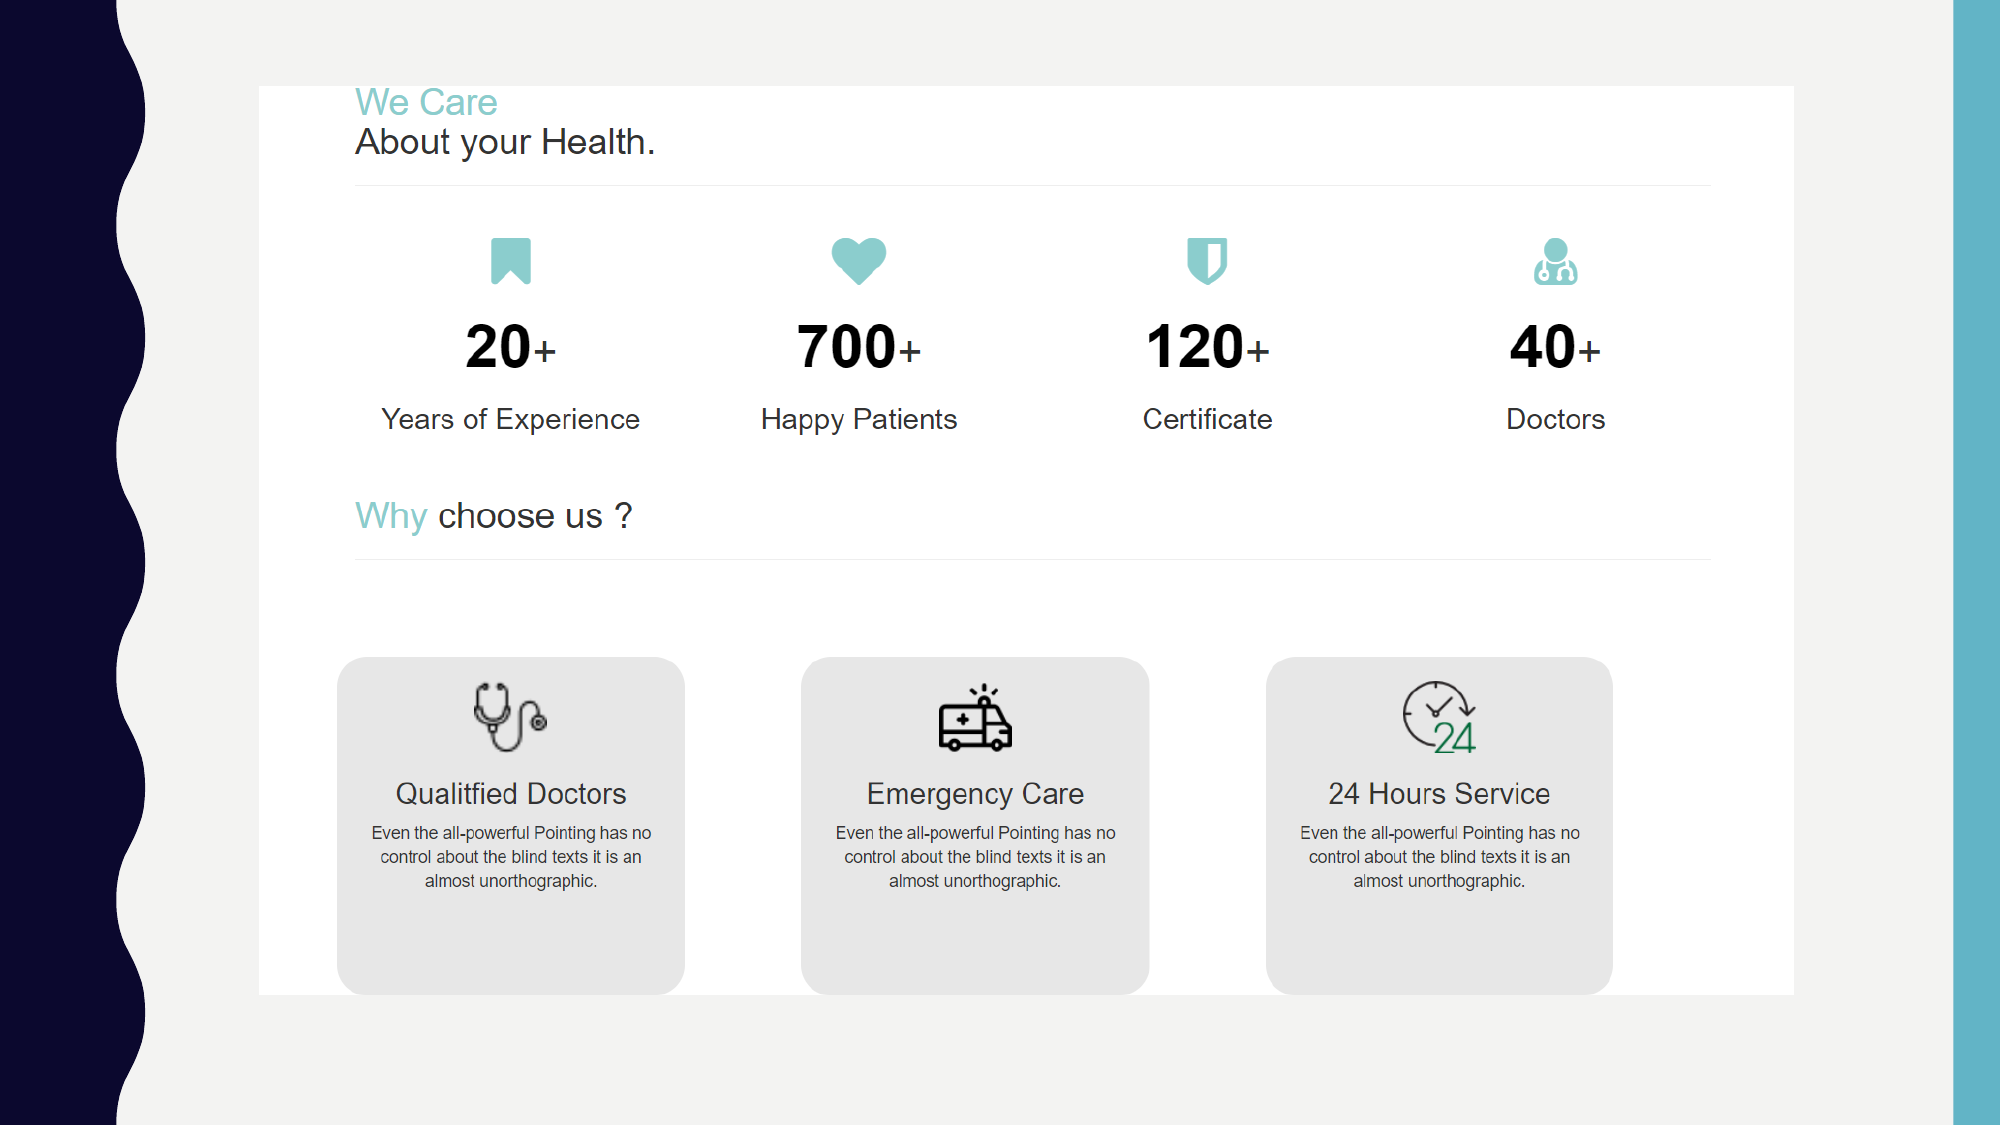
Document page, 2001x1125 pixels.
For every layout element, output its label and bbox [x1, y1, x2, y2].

picture [259, 86, 1794, 996]
